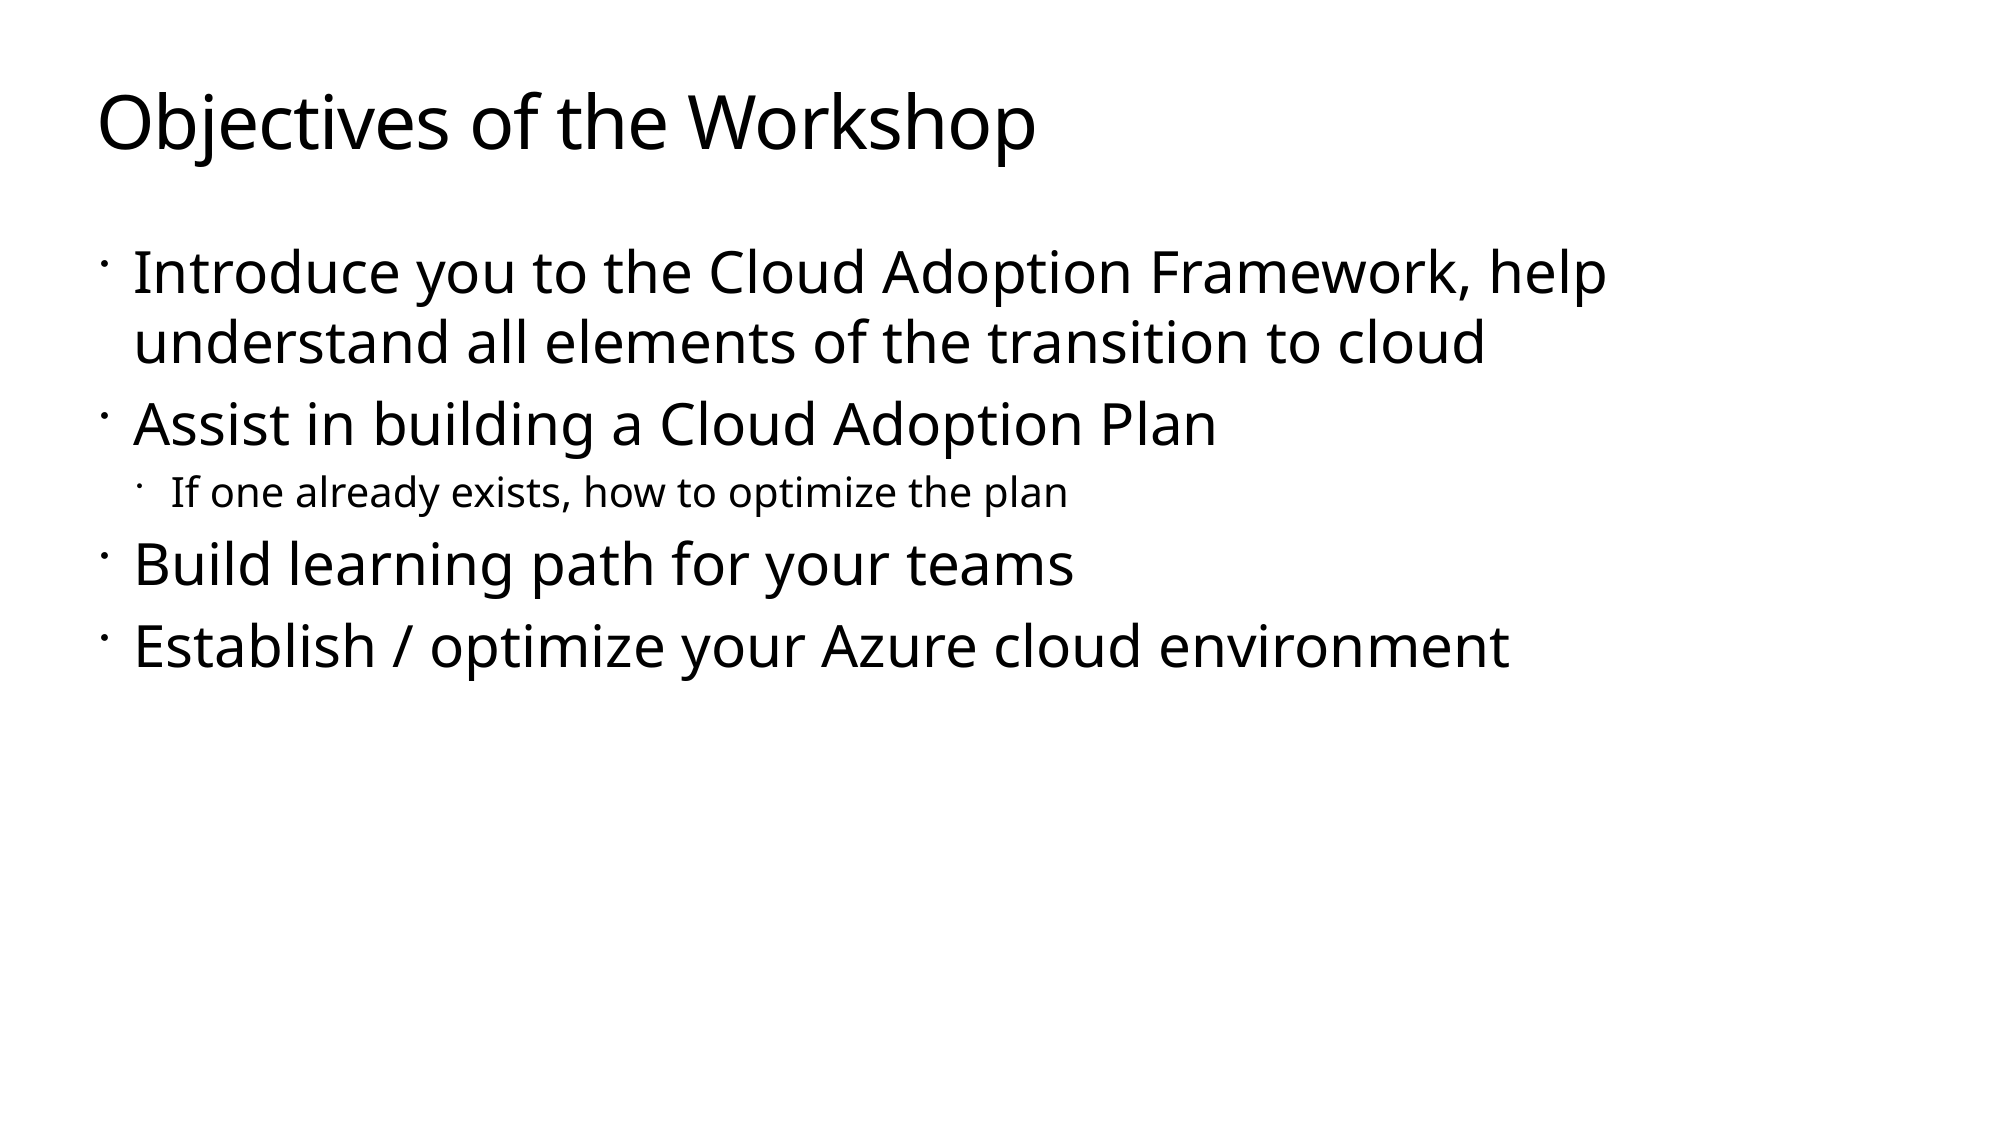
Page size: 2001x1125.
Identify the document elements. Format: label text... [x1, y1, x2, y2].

list Introduce you to the Cloud Adoption Framework, help understand all elements of the transition to cloud Assist in building a Cloud Adoption Plan If one already exists, how to optimize the plan Build learning path for your teams Establish / optimize your Azure cloud environment [95, 235, 1904, 692]
title Objectives of the Workshop [96, 75, 1904, 166]
